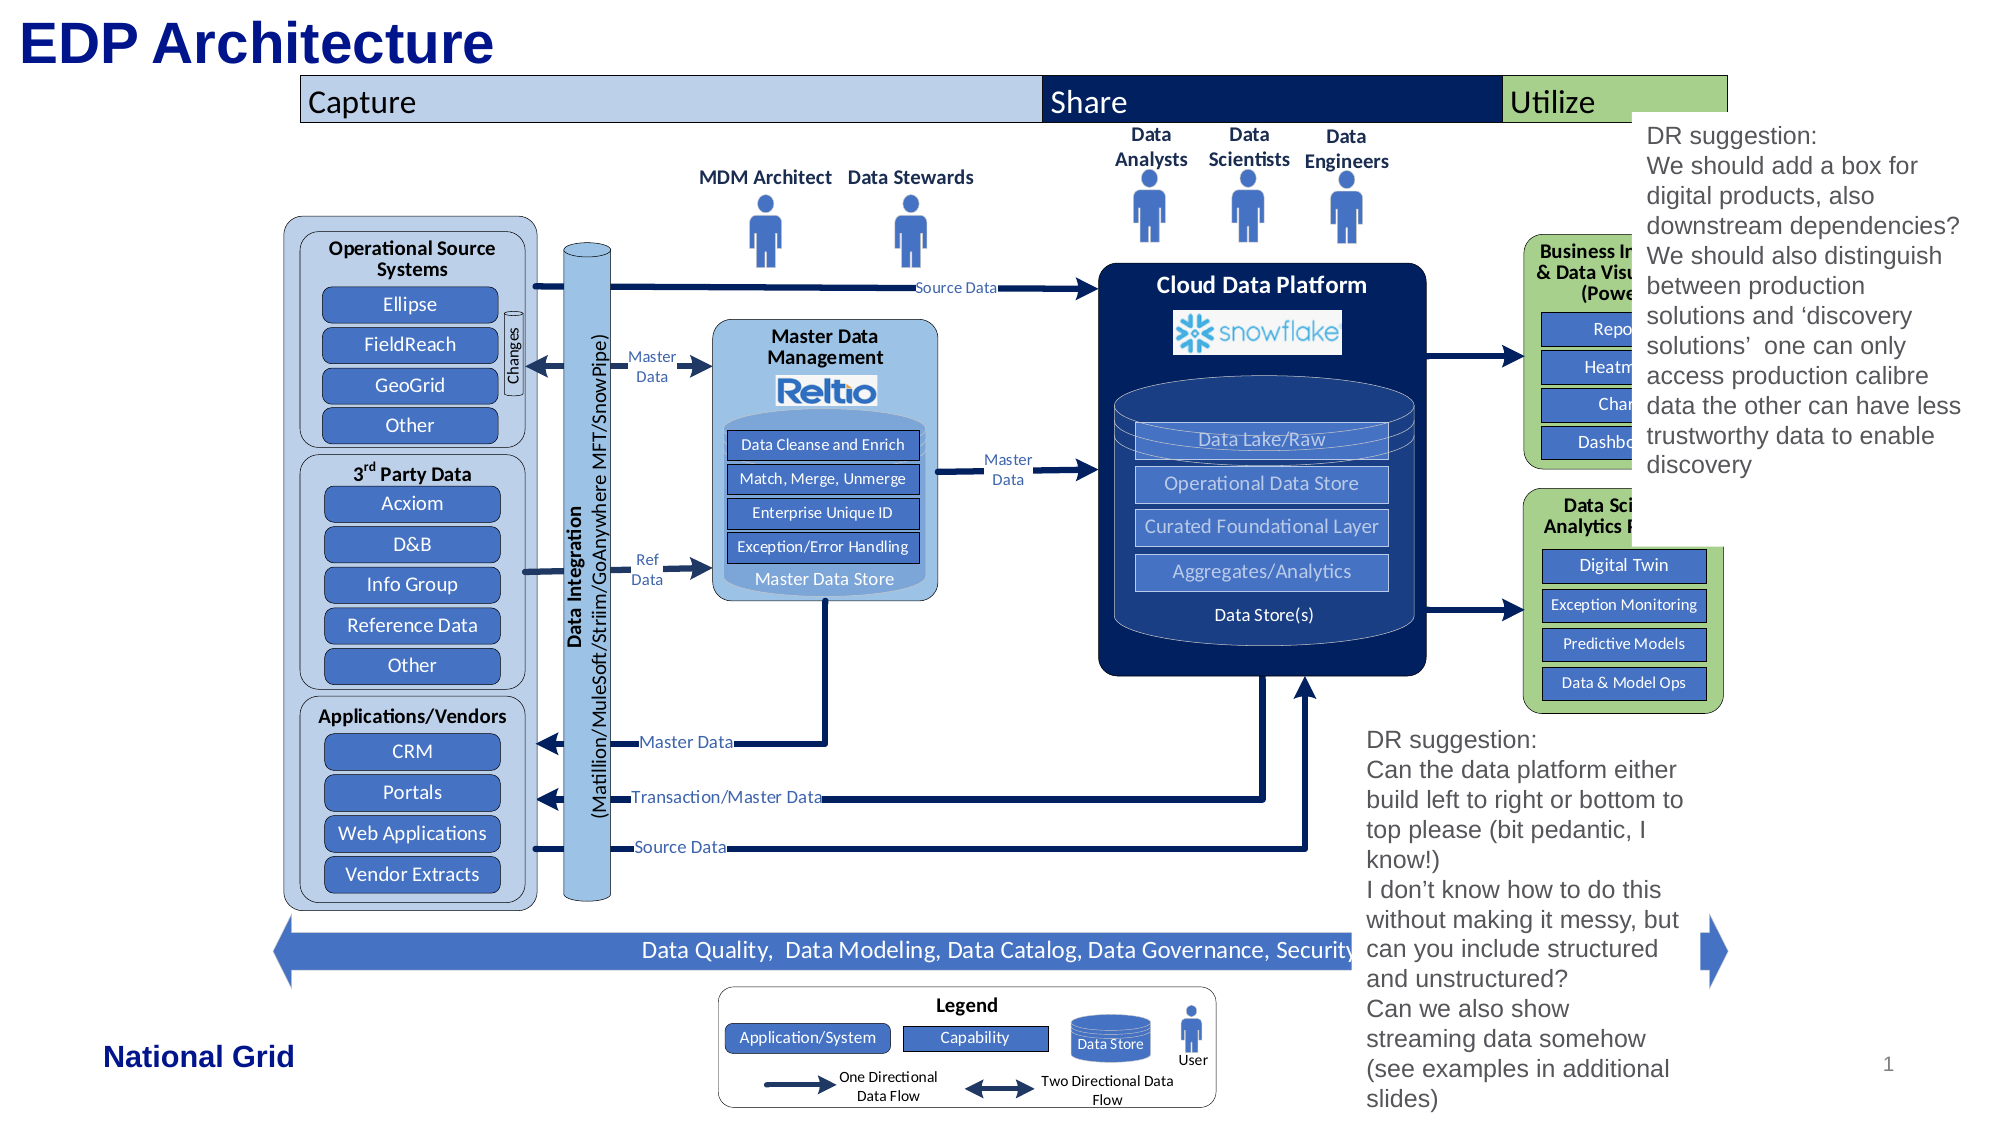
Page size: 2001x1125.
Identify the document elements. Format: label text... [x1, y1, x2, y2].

text_box DR suggestion: Can the data platform either build left to right or bottom to top please (bit pedantic, I know!) I don’t know how to do this without making it messy, but can you include structured and unstructured? Can we also show streaming data somehow (see examples in additional slides) [1351, 991, 1701, 1033]
picture [269, 70, 1731, 1119]
title EDP Architecture [19, 13, 1813, 77]
text_box DR suggestion: We should add a box for digital products, also downstream dependencies? We should also distinguish between production solutions and ‘discovery solutions’ one can only access production calibre data the other can have less trustworthy data to enable discovery [1731, 111, 1981, 548]
